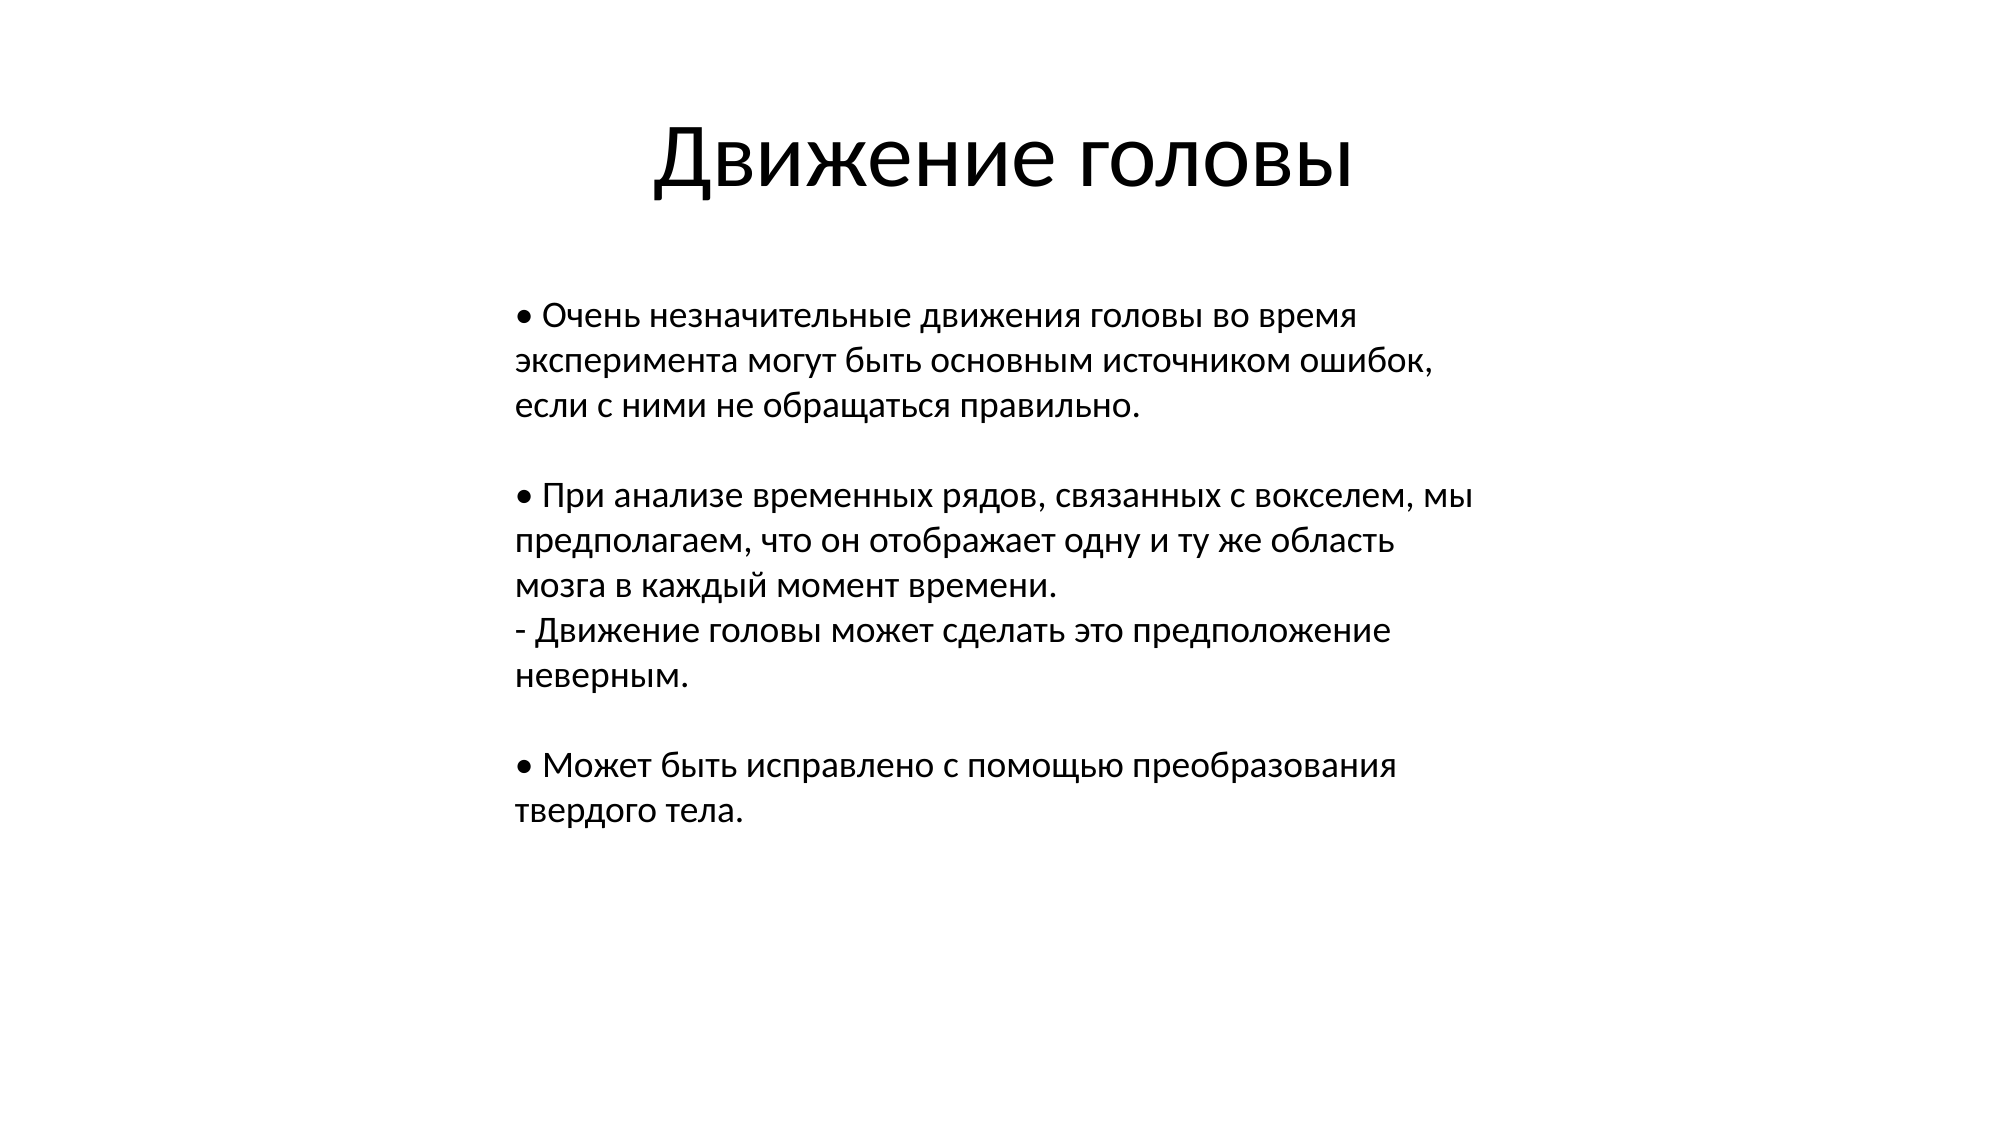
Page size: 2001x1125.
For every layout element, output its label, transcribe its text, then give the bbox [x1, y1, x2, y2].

title Движение головы [23, 105, 1986, 207]
text_box • Очень незначительные движения головы во время эксперимента могут быть основным источником ошибок, если с ними не обращаться правильно. • При анализе временных рядов, связанных с вокселем, мы предполагаем, что он отображает одну и ту же область мозга в каждый момент времени. - Движение головы может сделать это предположение неверным. • Может быть исправлено с помощью преобразования твердого тела. [500, 282, 1501, 838]
